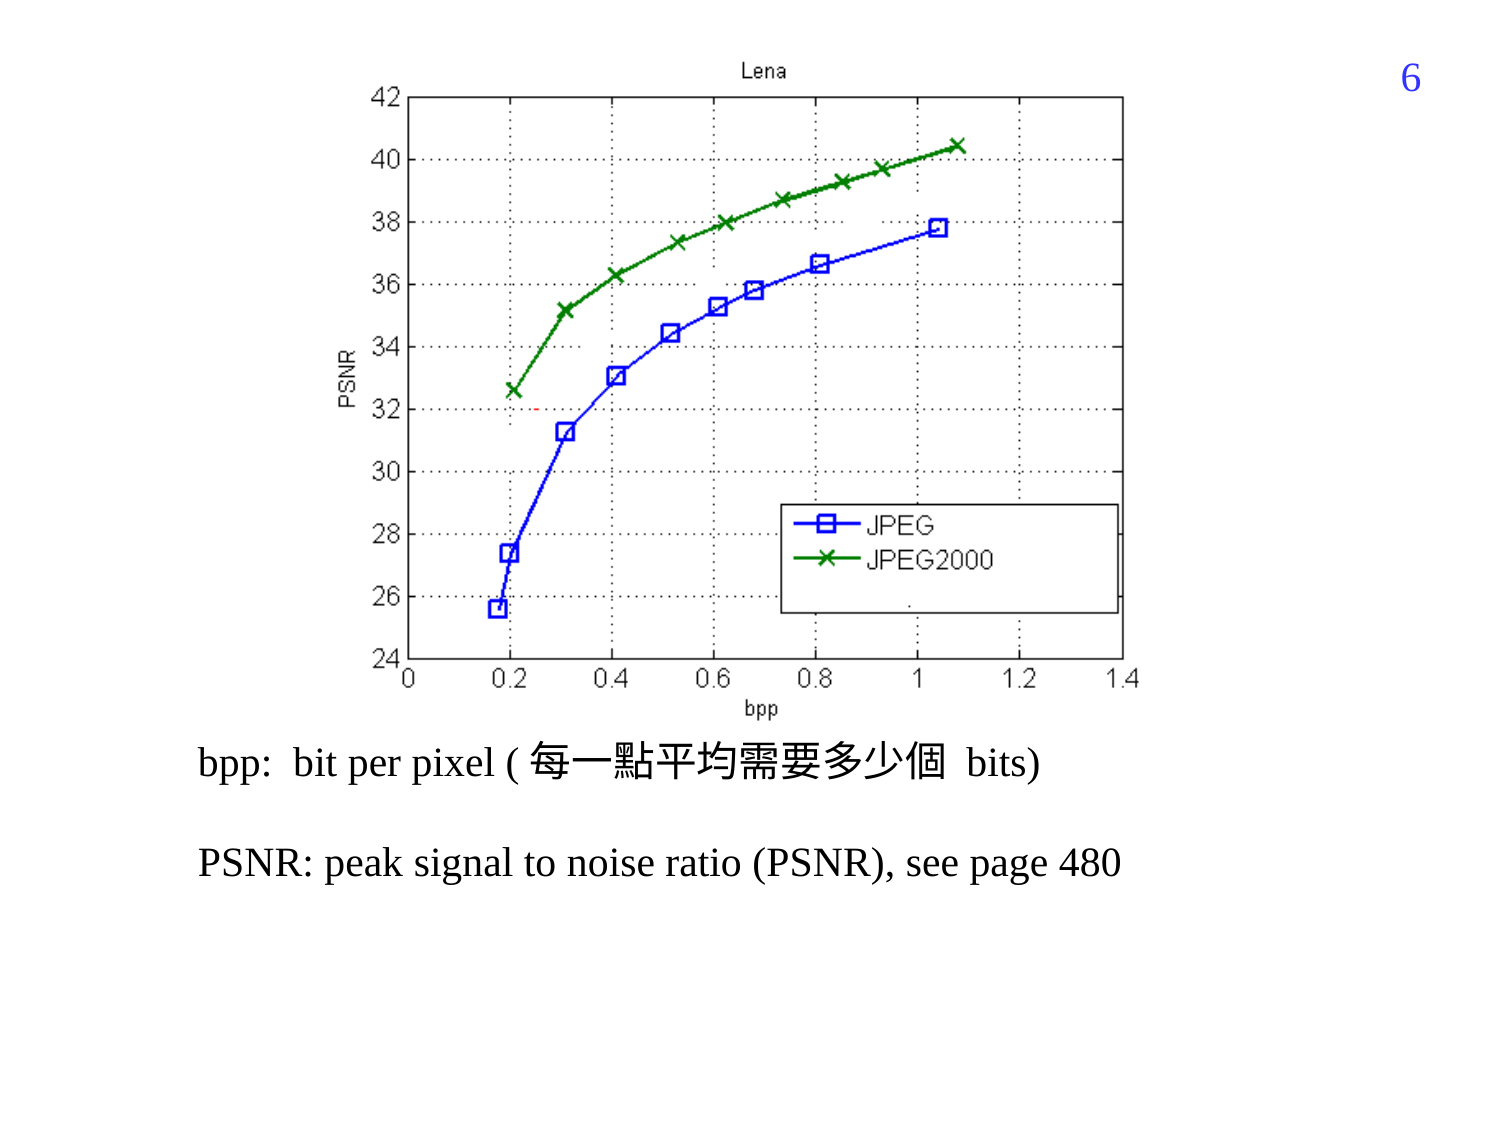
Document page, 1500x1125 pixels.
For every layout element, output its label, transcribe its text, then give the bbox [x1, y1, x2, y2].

picture [324, 54, 1152, 735]
slide_number 487 [1304, 42, 1437, 122]
text_box bpp: bit per pixel (每一點平均需要多少個 bits) PSNR: peak signal to noise ratio (PSNR), see page 480 [183, 727, 1187, 893]
